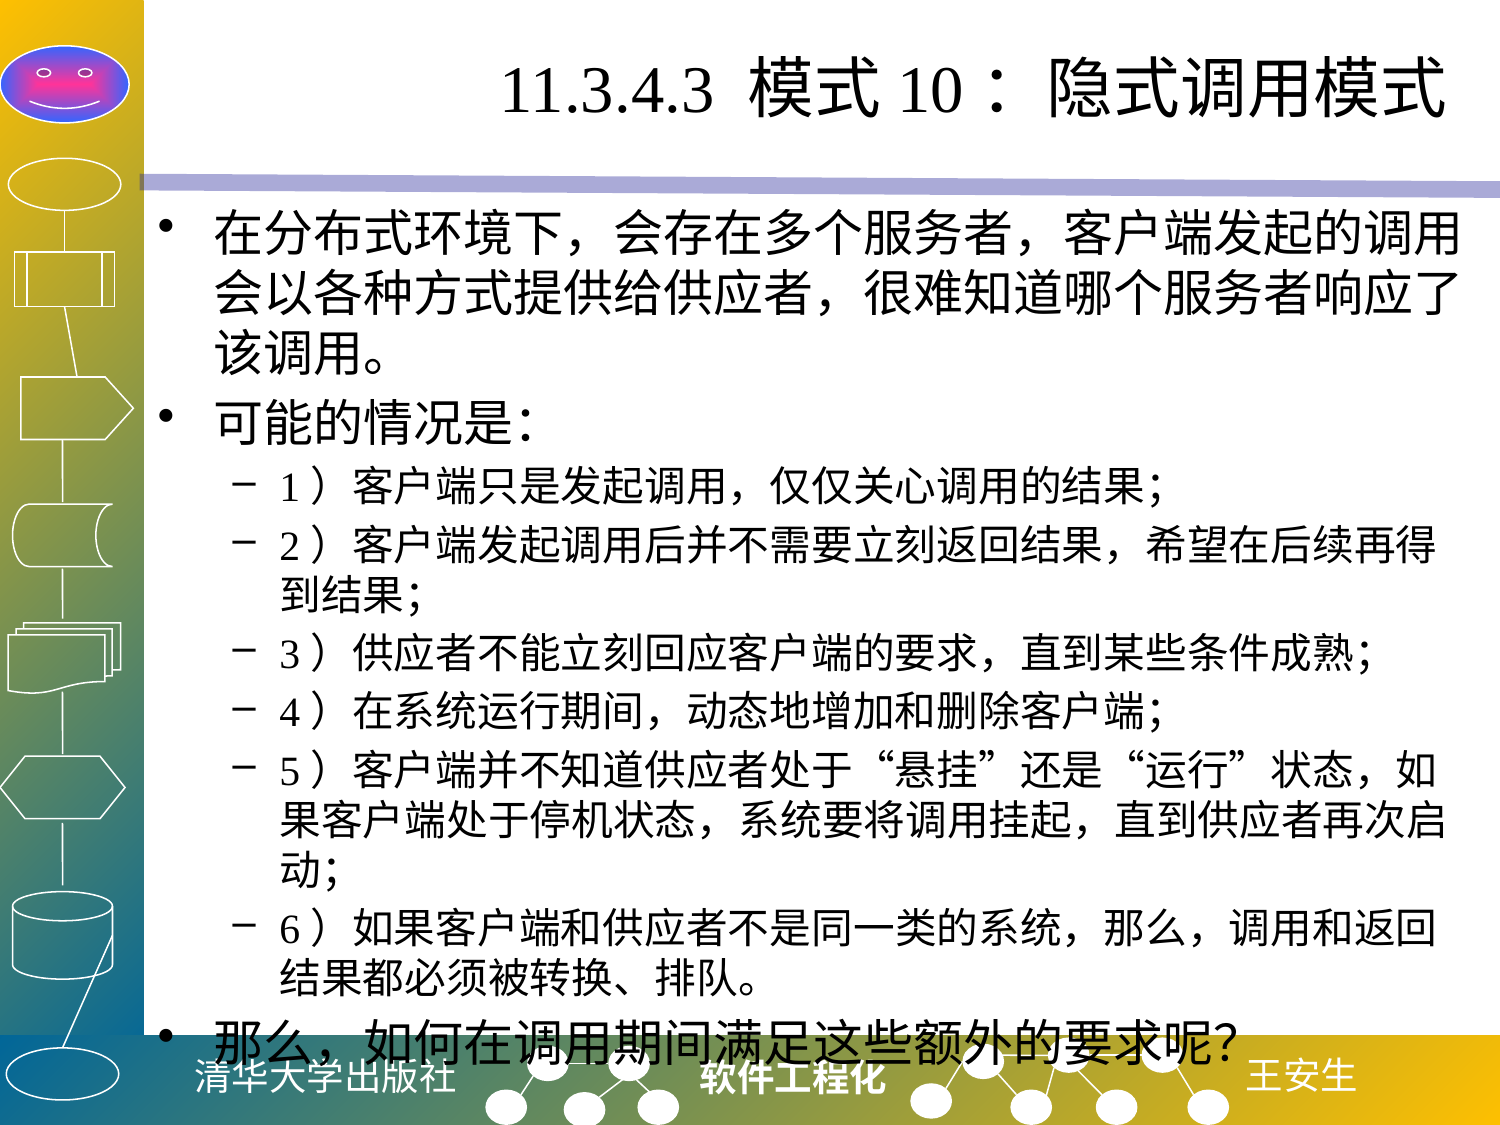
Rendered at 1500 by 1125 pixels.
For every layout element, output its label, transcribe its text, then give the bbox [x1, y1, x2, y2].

title 11.3.4.3 模式10：隐式调用模式 [187, 24, 1463, 147]
list 在分布式环境下，会存在多个服务者，客户端发起的调用会以各种方式提供给供应者，很难知道哪个服务者响应了该调用。 可能的情况是： 1）客户端只是发起调用，仅仅关心调用的结果； 2）客户端发起调用后并不需要立刻返回结果，希望在后续再得到结果； 3）供应者不能立刻回应客户端的要求，直到某些条件成熟； 4）在系统运行期间，动态地增加和删除客户端； 5）客户端并不知道供应者处于“悬挂”还是“运行”状态，如果客户端处于停机状态，系统要将调用挂起，直到供应者再次启动； 6）如果客户端和供应者不是同一类的系统，那么，调用和返回结果都必须被转换、排队。 那么，如何在调用期间满足这些额外的要求呢？ [142, 194, 1490, 999]
